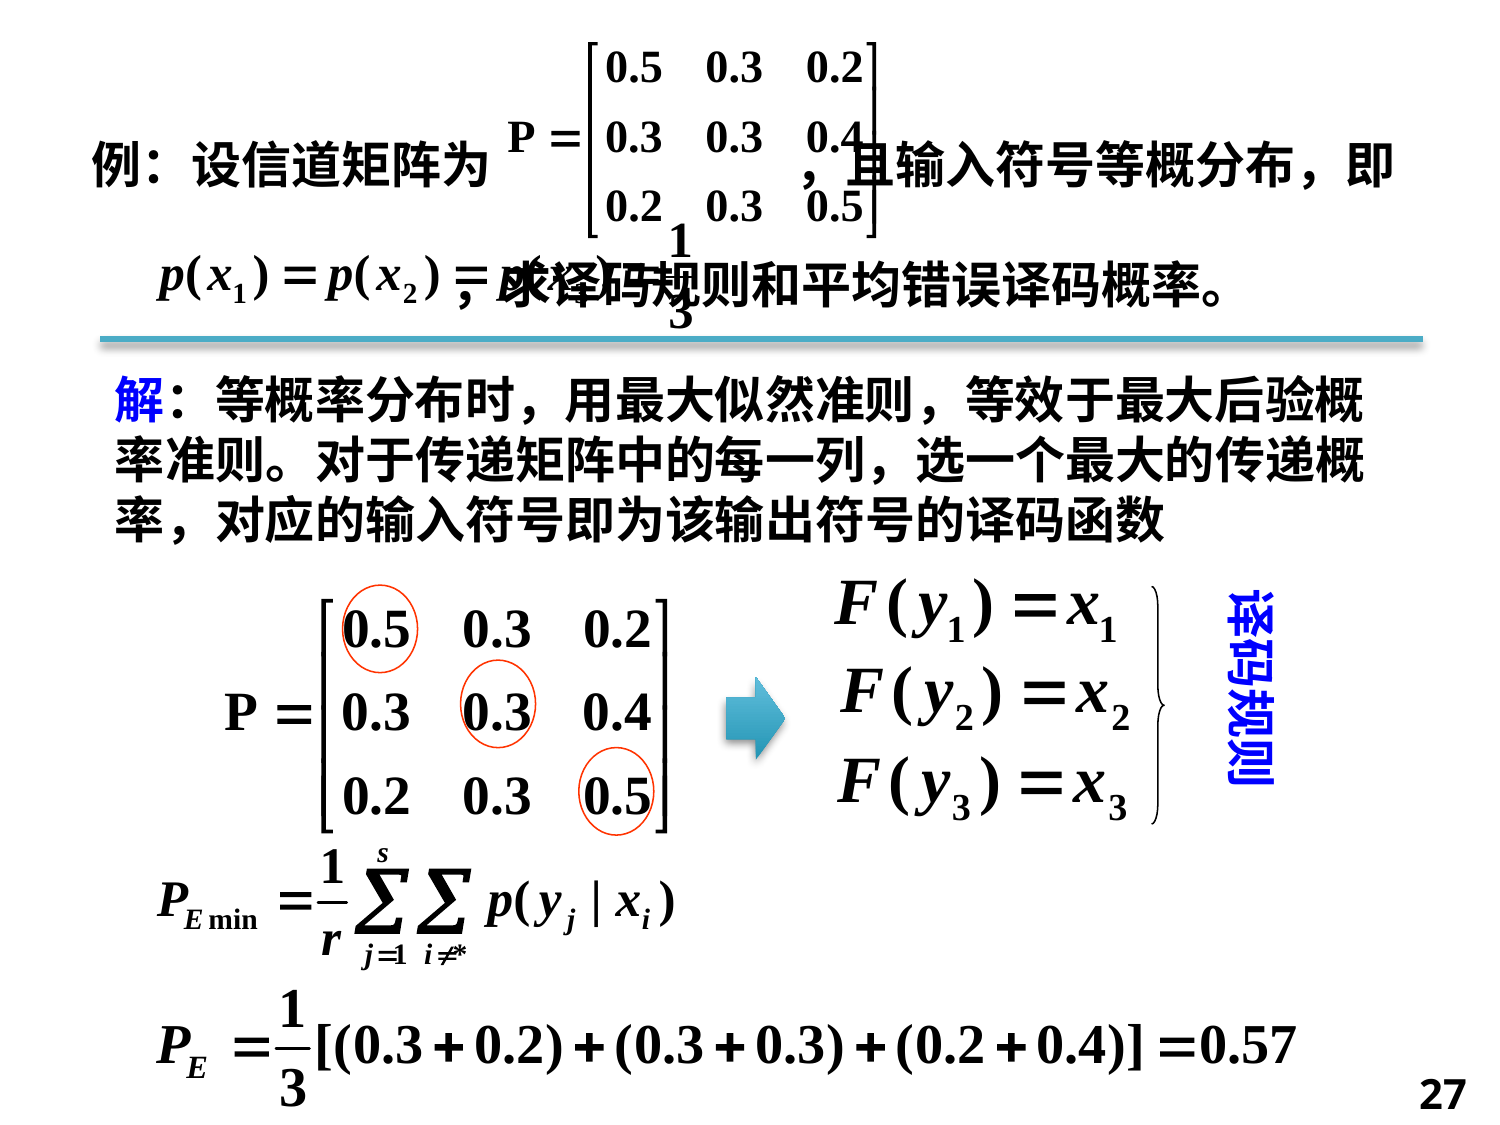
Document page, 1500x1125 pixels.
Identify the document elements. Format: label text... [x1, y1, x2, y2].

text_box [1151, 586, 1165, 824]
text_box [823, 558, 1132, 652]
text_box [726, 677, 786, 760]
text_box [499, 32, 894, 246]
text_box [828, 646, 1143, 746]
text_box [144, 205, 707, 338]
slide_number 27 [1379, 1075, 1483, 1118]
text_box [215, 587, 689, 835]
text_box 解：等概率分布时，用最大似然准则，等效于最大后验概率准则。对于传递矩阵中的每一列，选一个最大的传递概率，对应的输入符号即为该输出符号的译码函数 [100, 361, 1388, 617]
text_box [146, 830, 685, 981]
text_box 例：设信道矩阵为 ，且输入符号等概分布，即 ，求译码规则和平均错误译码概率。 [76, 66, 493, 322]
text_box 译码规则 [1198, 574, 1290, 788]
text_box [145, 969, 1309, 1121]
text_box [826, 755, 1140, 836]
text_box 例：设信道矩阵为 ，且输入符号等概分布，即 ，求译码规则和平均错误译码概率。 [712, 66, 1448, 322]
